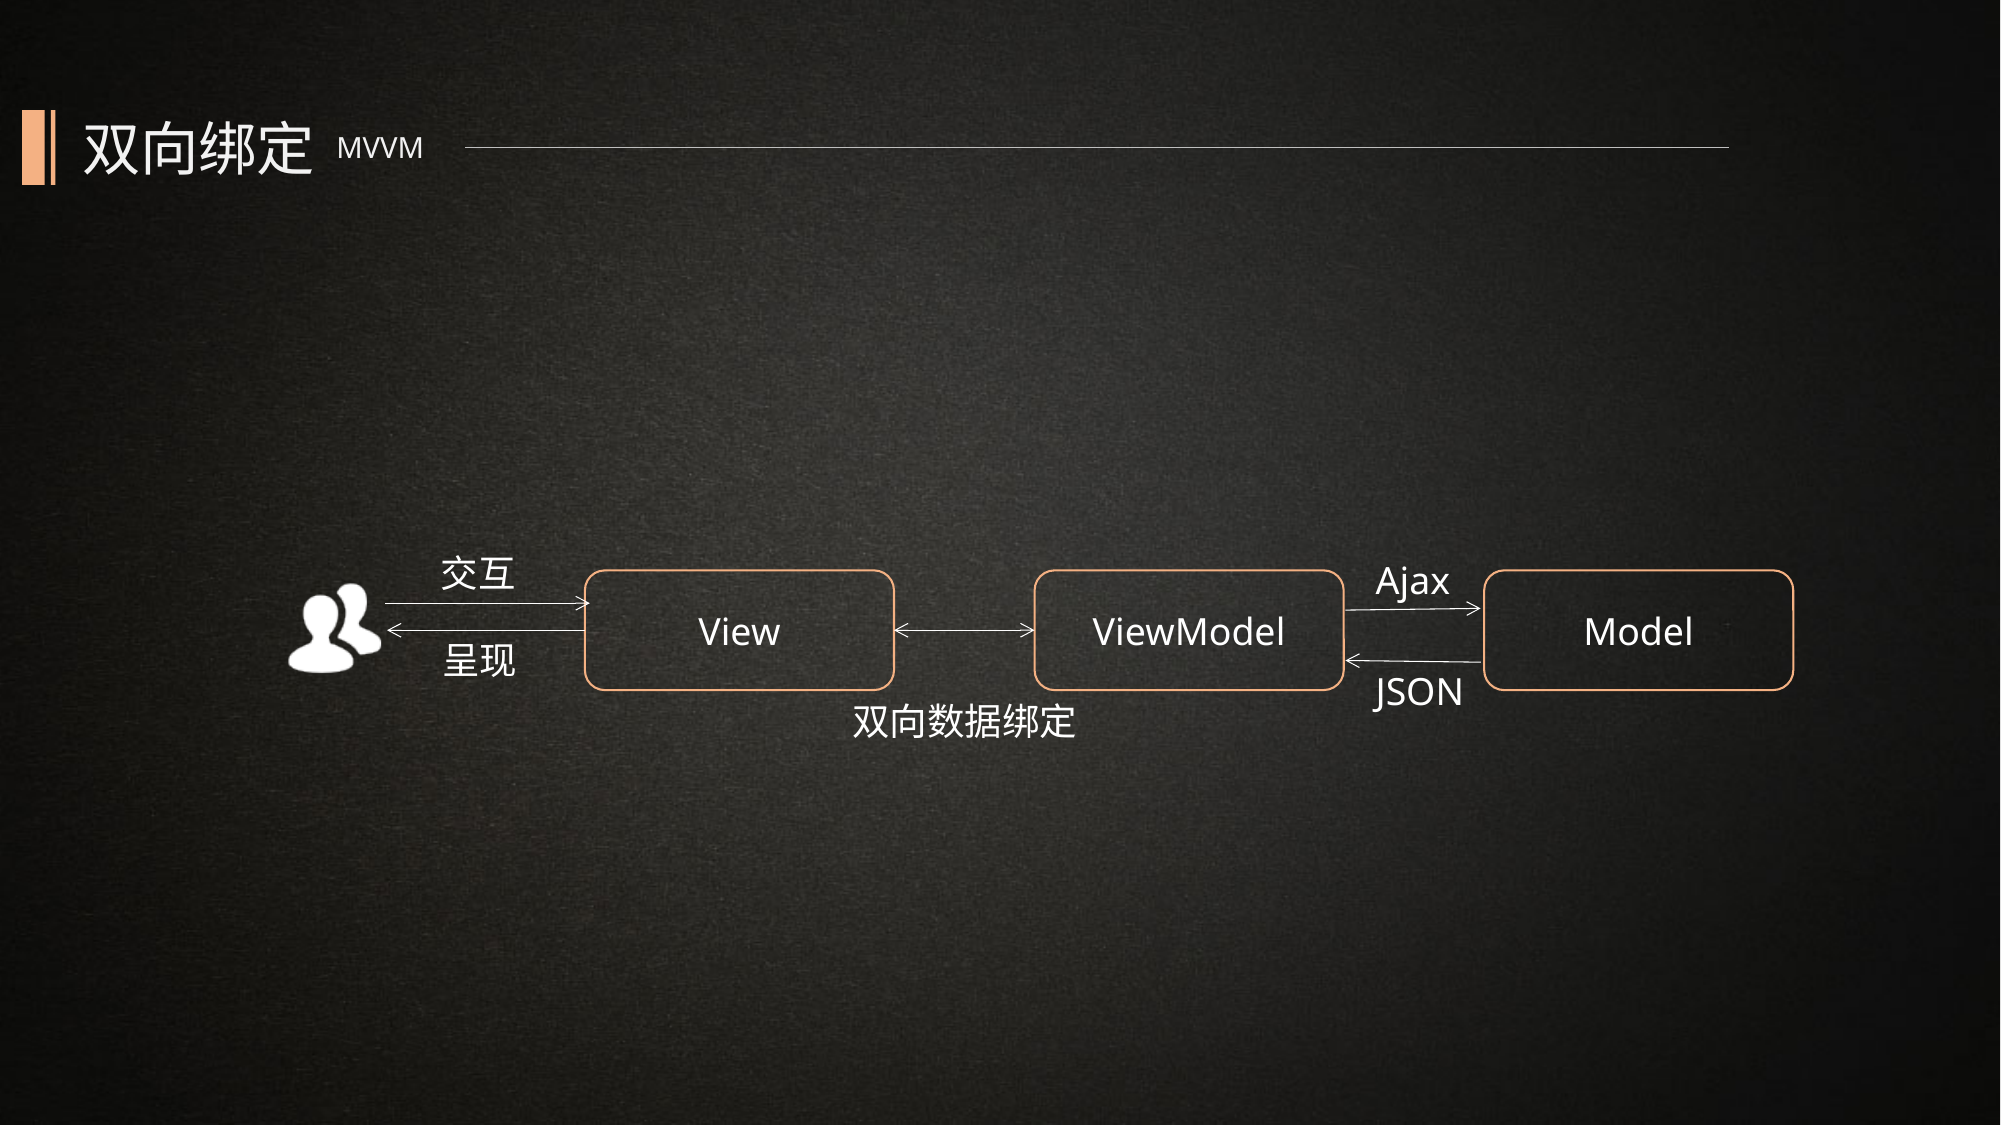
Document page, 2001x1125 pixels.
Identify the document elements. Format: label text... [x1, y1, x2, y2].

picture [0, 0, 2001, 1125]
text_box 呈现 [427, 631, 548, 690]
text_box Ajax [1360, 549, 1465, 608]
text_box Model [1483, 569, 1795, 692]
text_box [21, 109, 46, 186]
text_box MVVM [321, 122, 440, 172]
text_box JSON [1360, 660, 1485, 721]
text_box 双向绑定 [67, 104, 331, 190]
text_box [50, 109, 56, 186]
text_box View [583, 569, 896, 692]
text_box 双向数据绑定 [837, 690, 1270, 750]
text_box 交互 [425, 542, 546, 603]
text_box ViewModel [1033, 569, 1345, 692]
